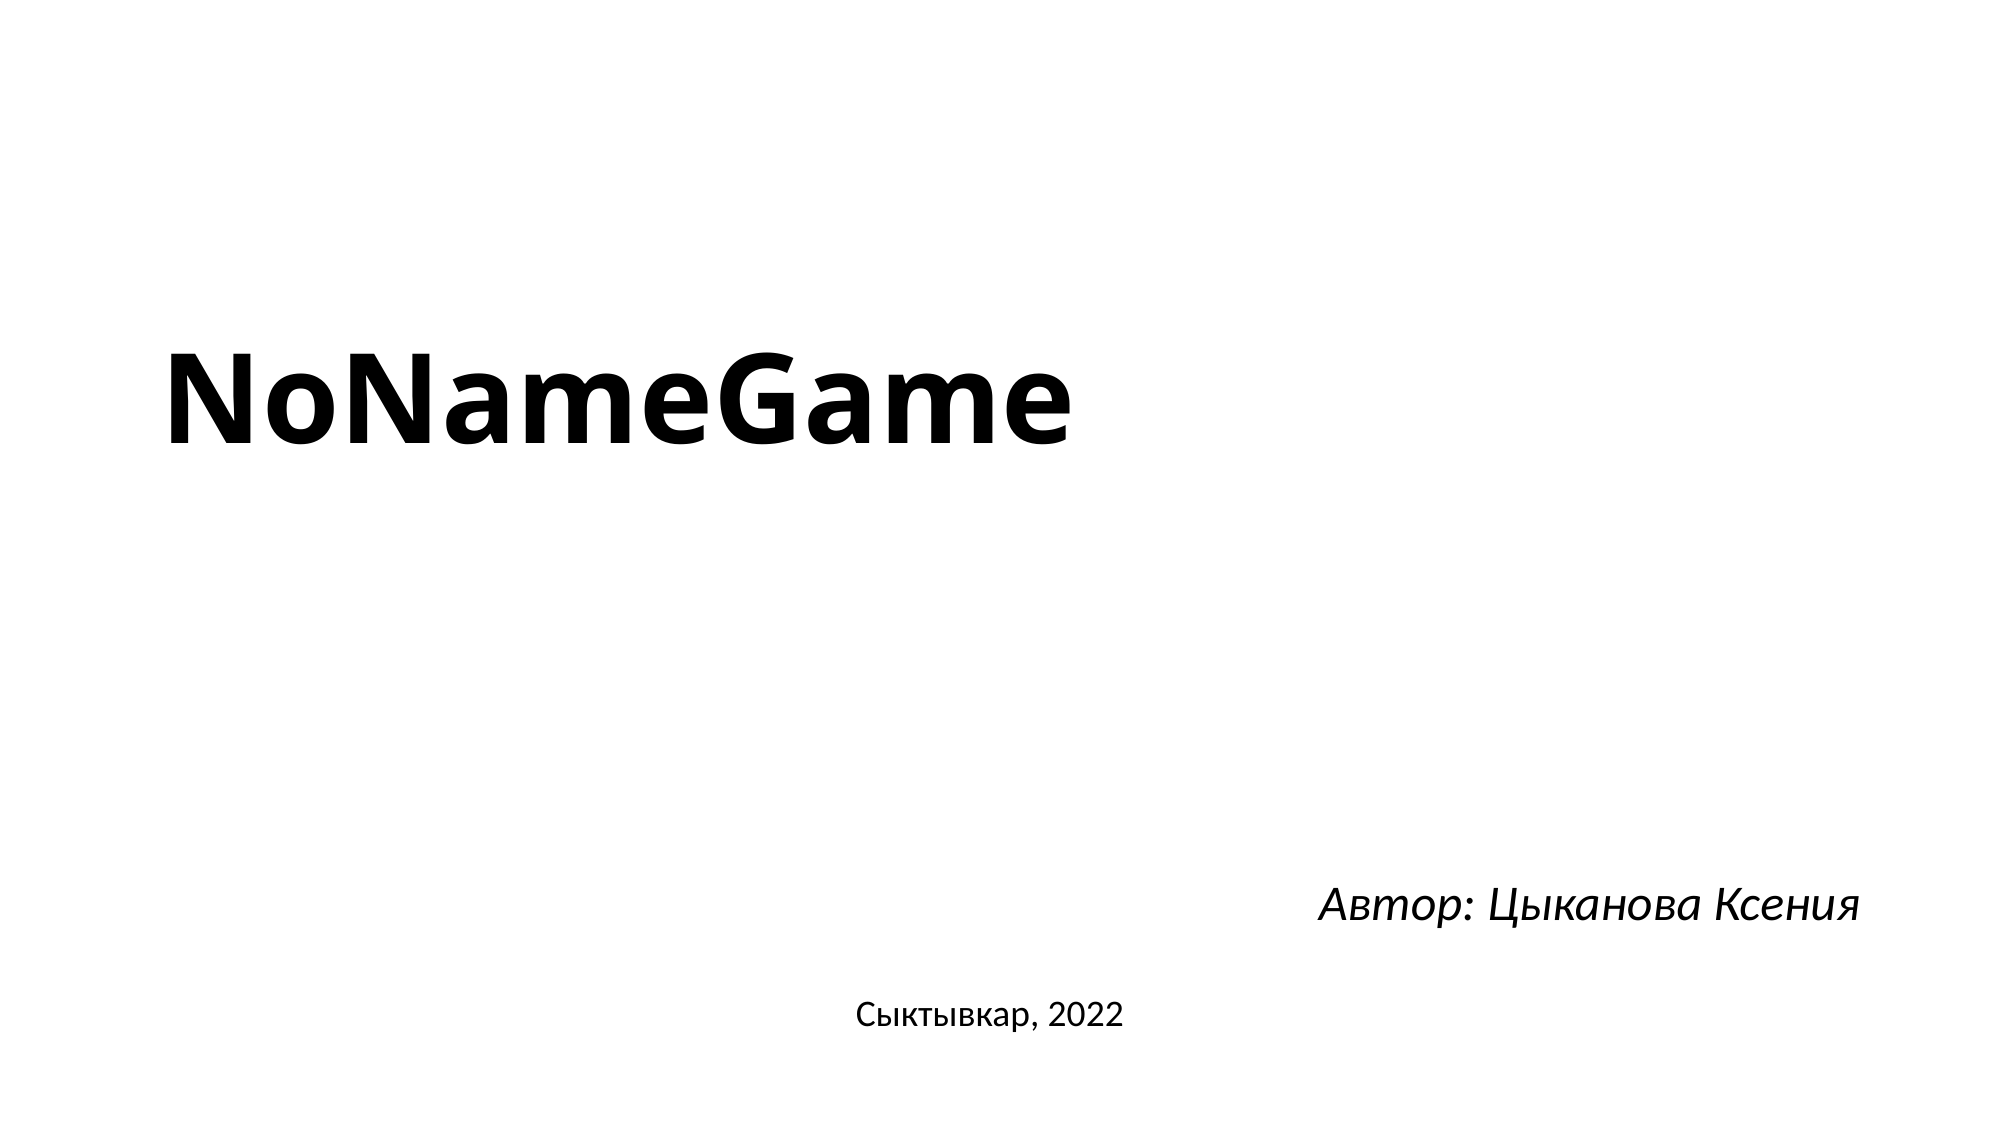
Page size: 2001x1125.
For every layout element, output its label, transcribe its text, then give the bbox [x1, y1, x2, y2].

subtitle Автор: Цыканова Ксения [1220, 870, 1876, 970]
text_box Сыктывкар, 2022 [841, 981, 1159, 1042]
title NoNameGame [0, 86, 1369, 479]
